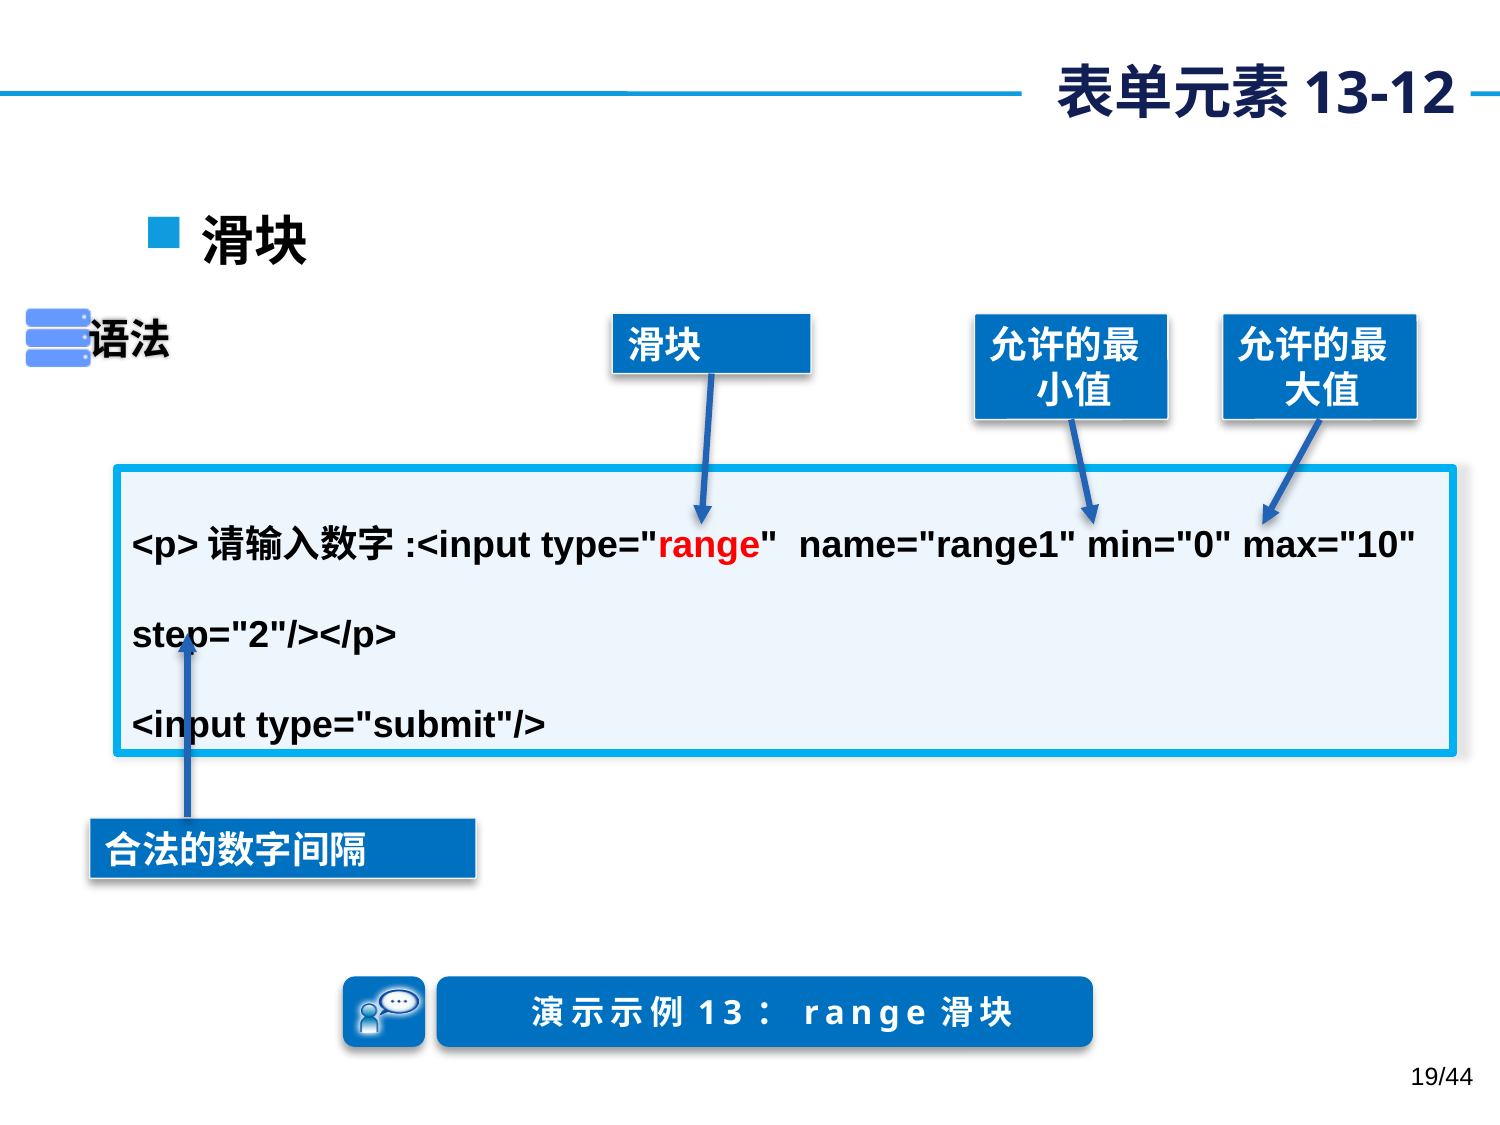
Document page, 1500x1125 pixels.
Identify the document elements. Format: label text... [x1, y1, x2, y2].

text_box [342, 976, 1094, 1048]
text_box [1070, 419, 1094, 525]
text_box 合法的数字间隔 [89, 817, 477, 879]
text_box 允许的最大值 [1222, 313, 1418, 420]
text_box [23, 304, 188, 371]
title 表单元素13-12 [1021, 46, 1471, 133]
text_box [701, 373, 712, 525]
text_box 允许的最小值 [974, 313, 1169, 420]
slide_number 19/44 [1138, 1053, 1489, 1114]
list 滑块 [128, 757, 1383, 1043]
list 滑块 [128, 199, 1383, 465]
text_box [1262, 419, 1321, 525]
text_box 滑块 [612, 313, 812, 374]
text_box <p>请输入数字:<input type="range" name="range1" min="0" max="10" step="2"/></p> <input type="submit"/> [117, 468, 1454, 753]
